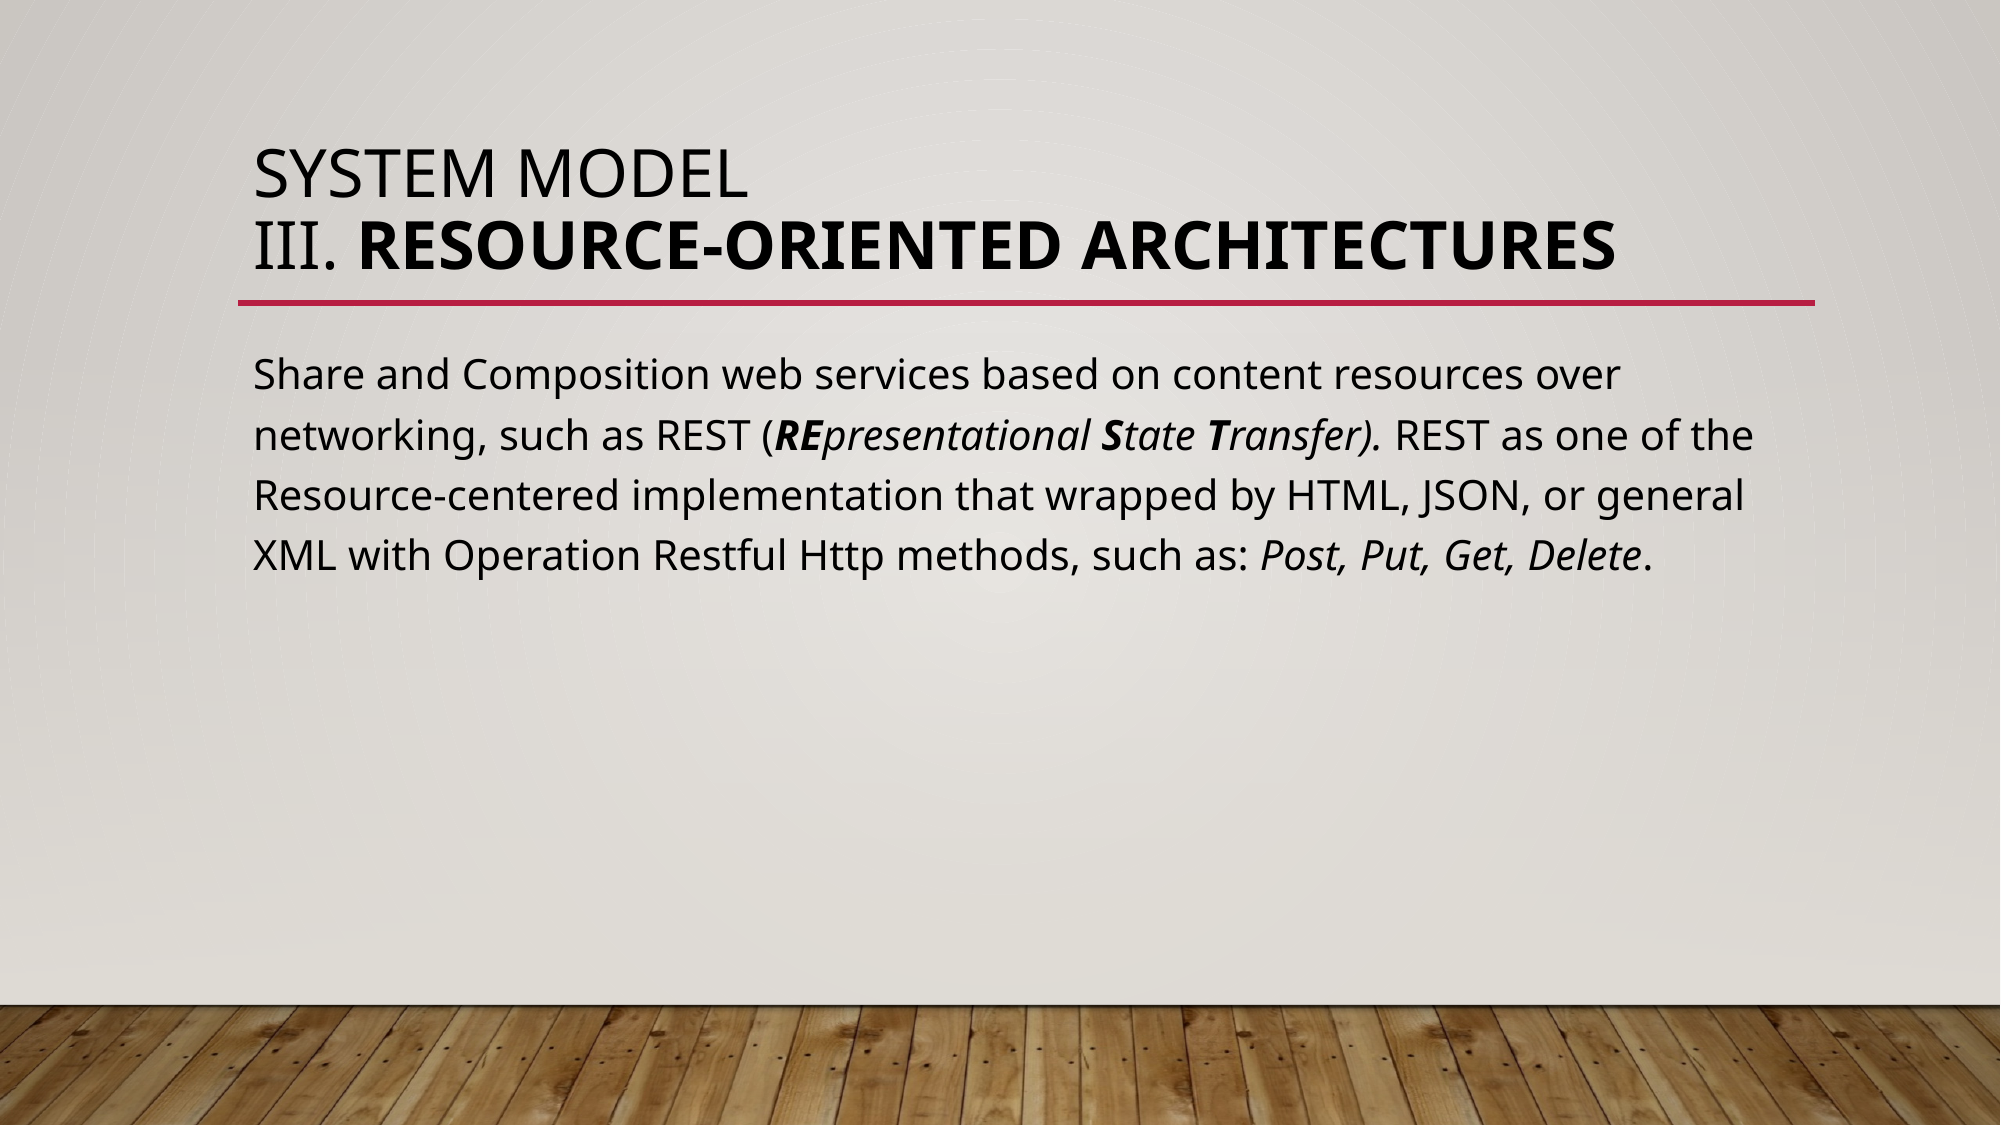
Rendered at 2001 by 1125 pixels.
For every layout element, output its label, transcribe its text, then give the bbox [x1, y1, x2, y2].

title System model IIi. Resource-Oriented architectures [238, 131, 1814, 305]
picture [0, 1005, 2000, 1125]
list Share and Composition web services based on content resources over networking, such as REST (REpresentational State Transfer). REST as one of the Resource-centered implementation that wrapped by HTML, JSON, or general XML with Operation Restful Http methods, such as: Post, Put, Get, Delete. [238, 330, 1814, 897]
